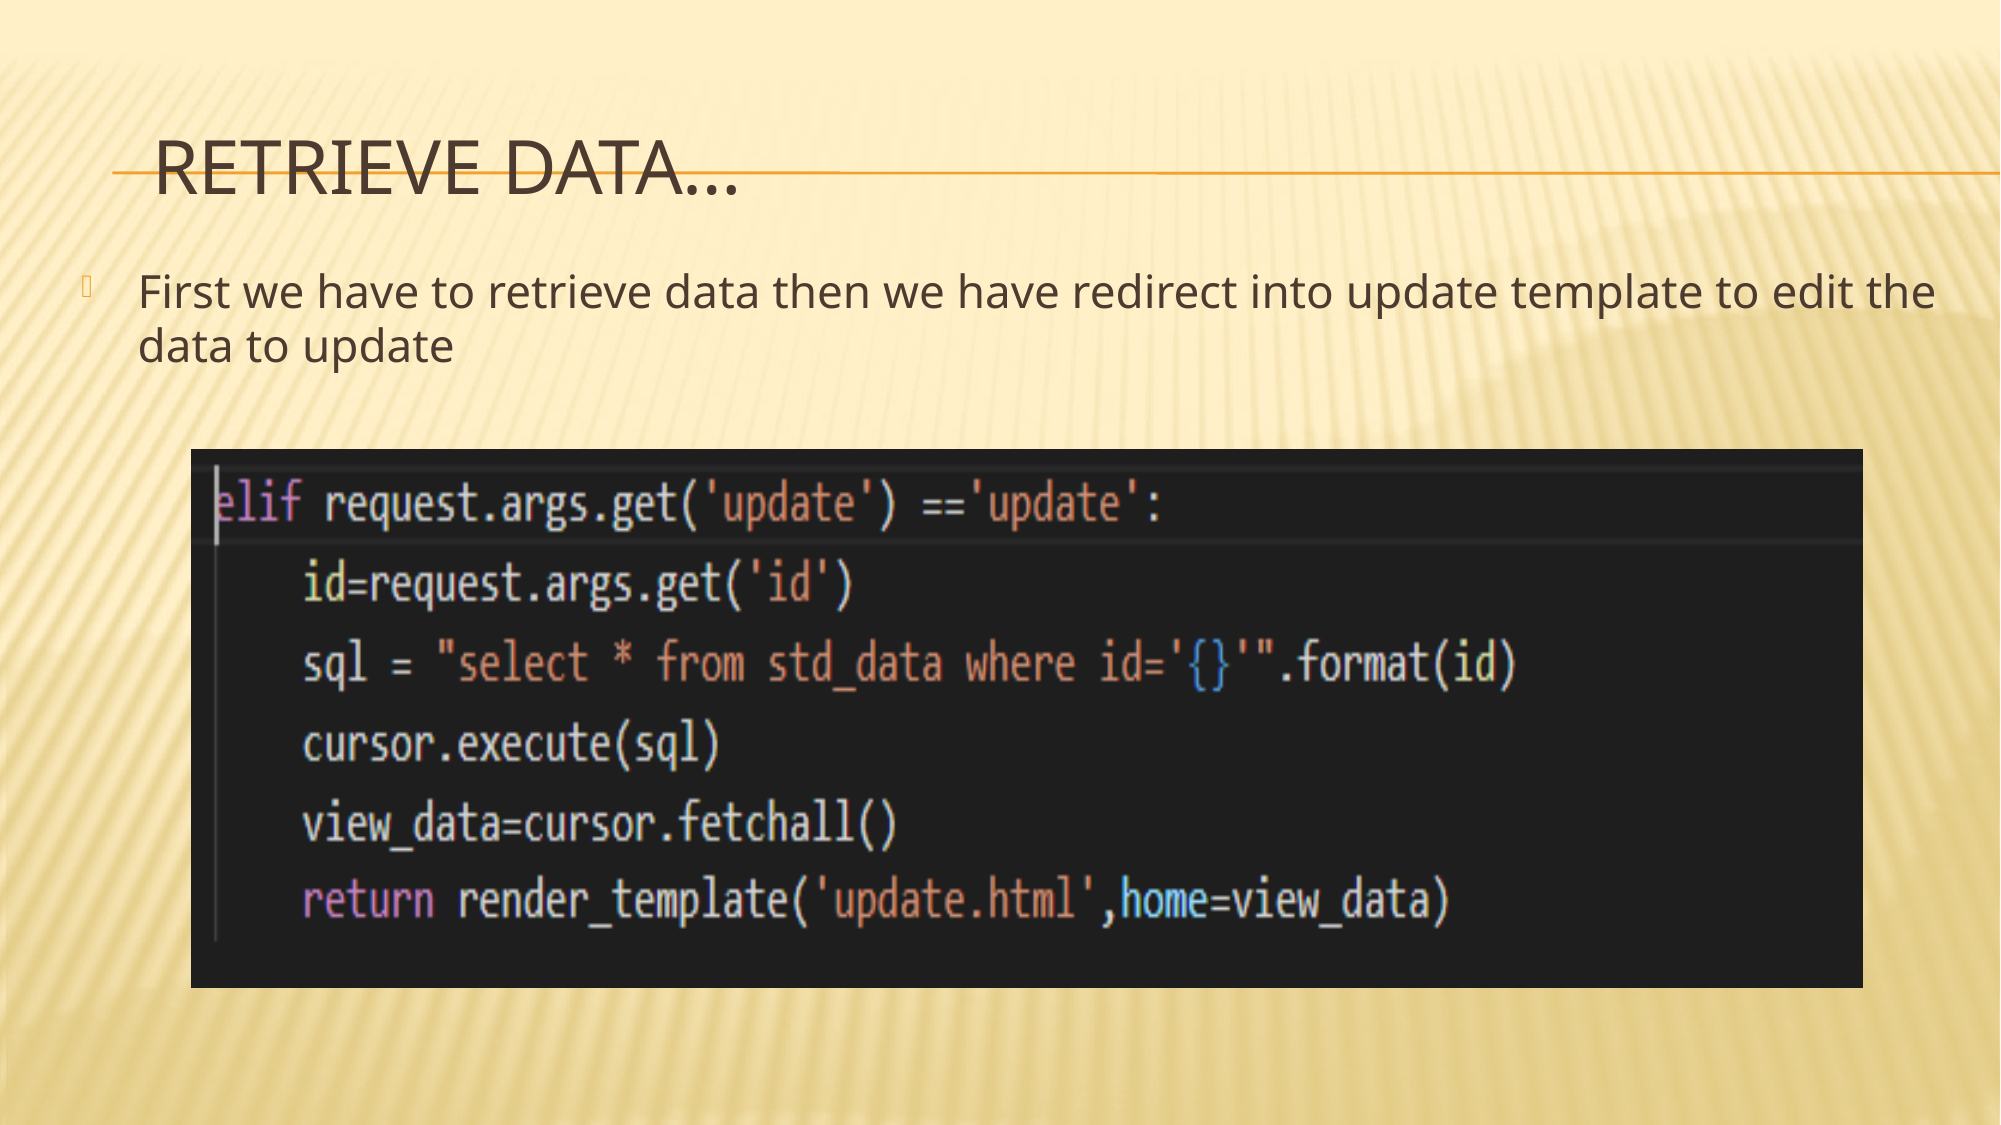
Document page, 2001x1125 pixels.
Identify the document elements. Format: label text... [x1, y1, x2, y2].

list First we have to retrieve data then we have redirect into update template to edit the data to update [66, 254, 1967, 998]
title Retrieve data… [137, 55, 1863, 254]
picture [190, 449, 1863, 989]
